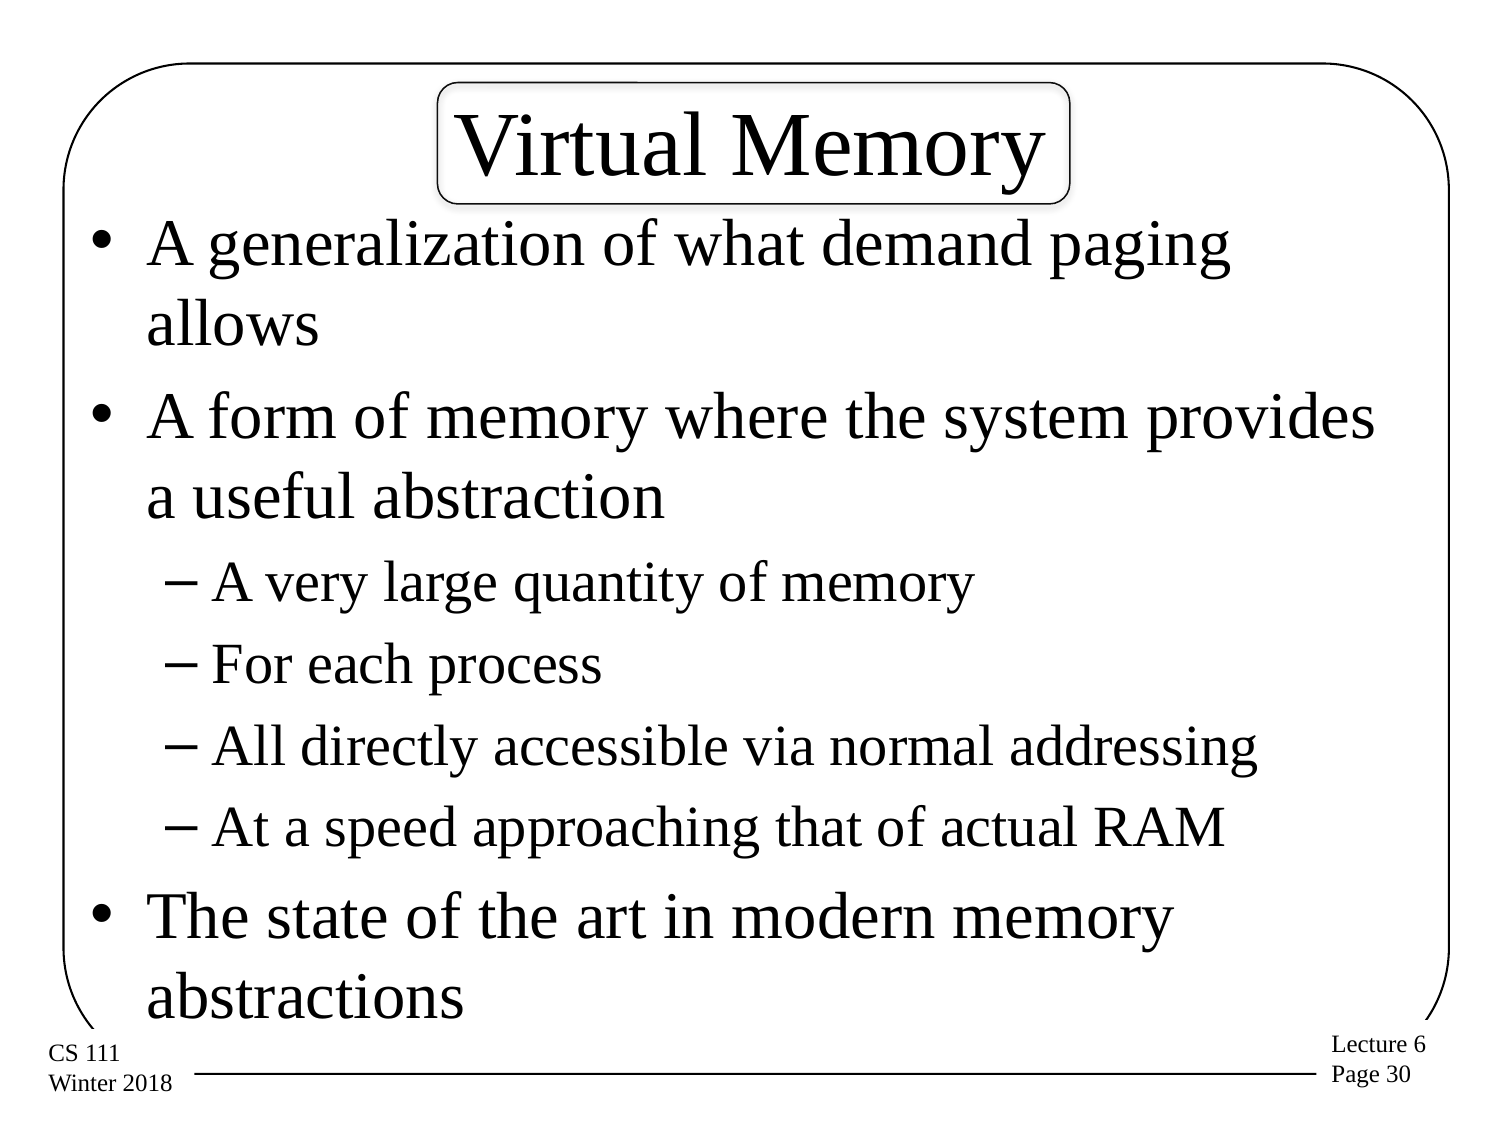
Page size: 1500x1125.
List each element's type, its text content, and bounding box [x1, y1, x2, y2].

list A generalization of what demand paging allows A form of memory where the system provides a useful abstraction A very large quantity of memory For each process All directly accessible via normal addressing At a speed approaching that of actual RAM The state of the art in modern memory abstractions [74, 190, 1426, 934]
title Virtual Memory [74, 44, 1426, 190]
text_box [436, 81, 1071, 205]
